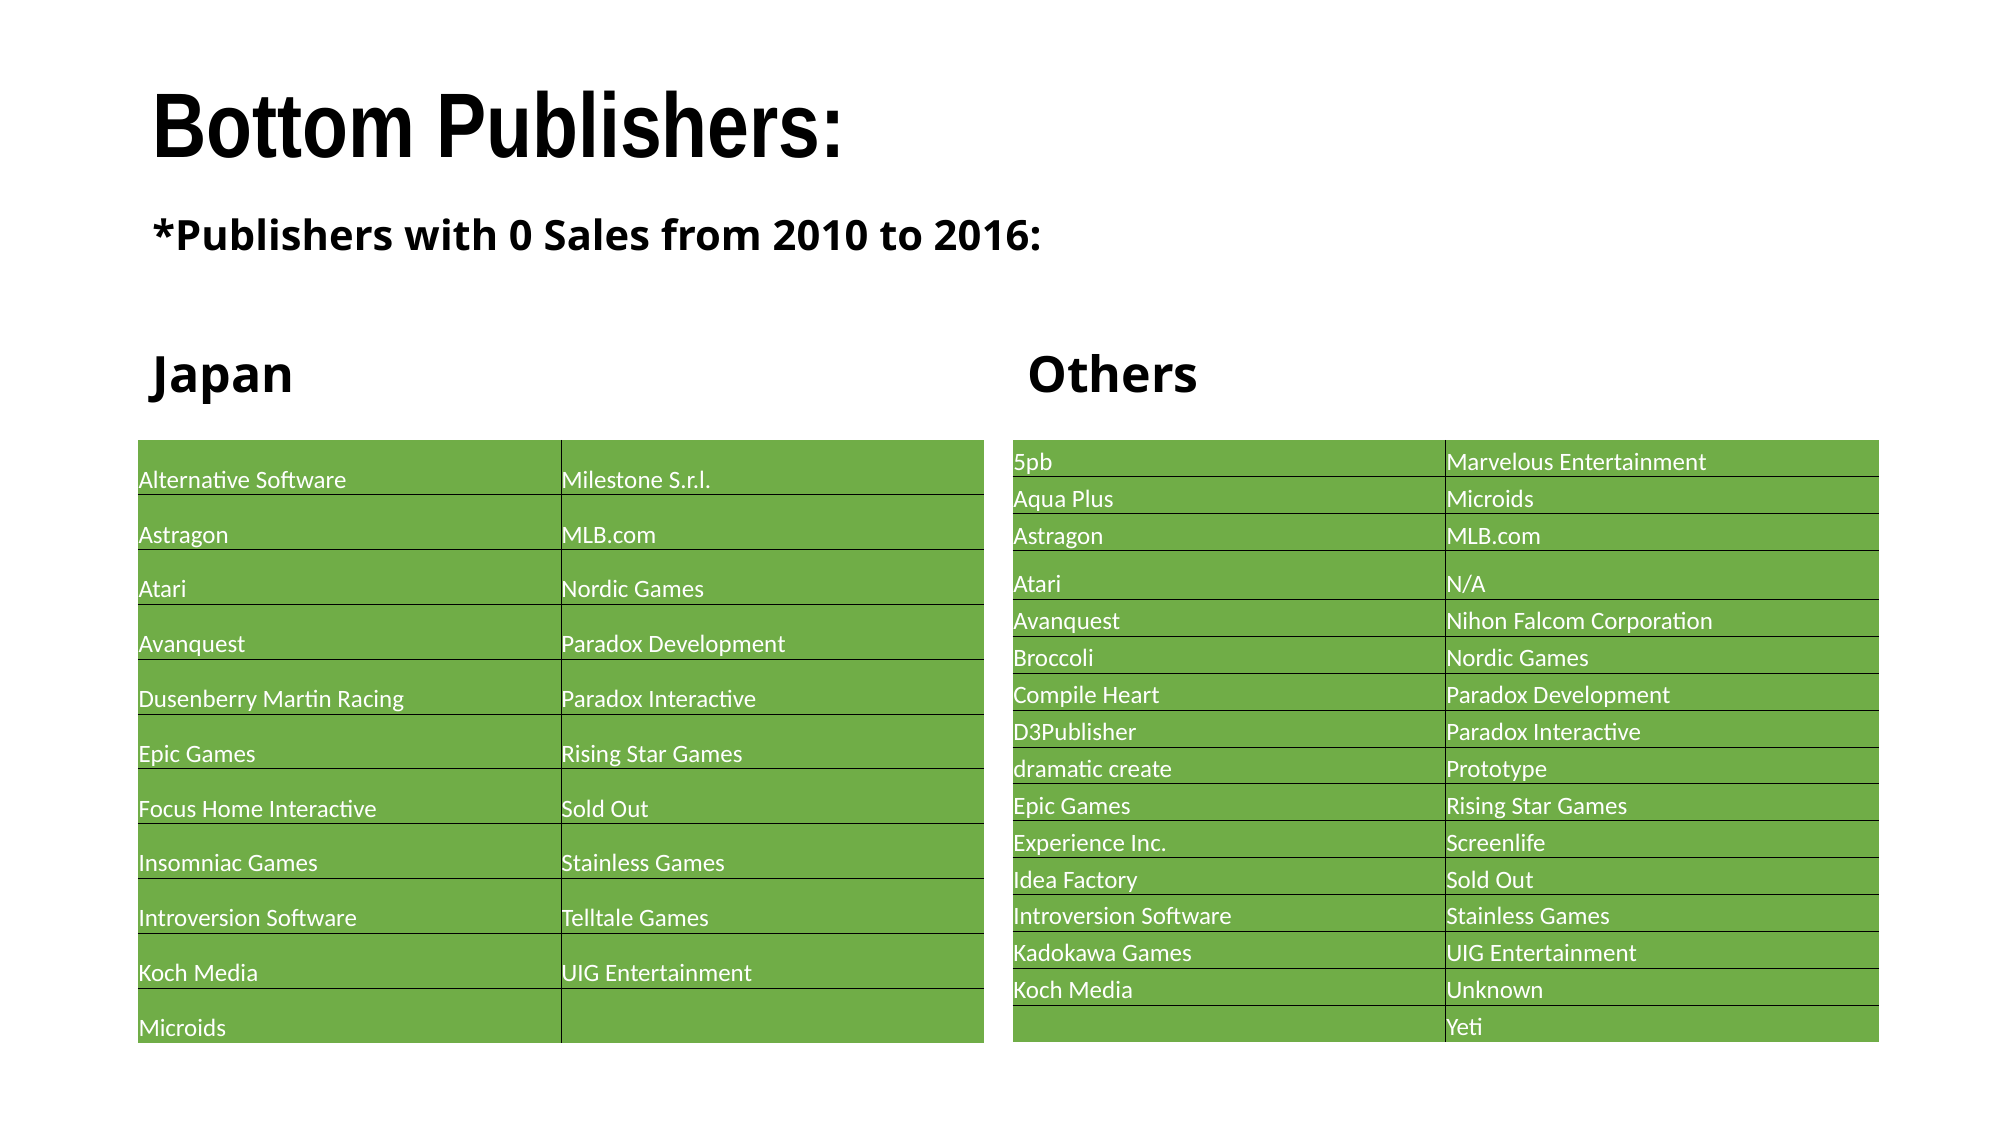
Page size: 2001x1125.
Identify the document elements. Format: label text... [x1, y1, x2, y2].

table_cell Nordic Games [562, 550, 984, 604]
table_cell dramatic create [1013, 748, 1445, 783]
table_cell Atari [1013, 551, 1445, 599]
table_cell Microids [1446, 477, 1879, 513]
table_cell Introversion Software [1013, 895, 1445, 931]
table_cell Paradox Development [1446, 674, 1879, 710]
table_cell Kadokawa Games [1013, 932, 1445, 968]
table_cell Experience Inc. [1013, 821, 1445, 857]
table_cell Koch Media [1013, 969, 1445, 1005]
table_cell Astragon [1013, 514, 1445, 550]
table_cell Rising Star Games [1446, 784, 1879, 820]
table_cell Sold Out [562, 769, 984, 823]
table_cell Stainless Games [1446, 895, 1879, 931]
table_cell MLB.com [1446, 514, 1879, 550]
title Bottom Publishers: [137, 59, 1863, 173]
table_cell Atari [138, 550, 561, 604]
text_box *Publishers with 0 Sales from 2010 to 2016: [137, 173, 1863, 297]
table_cell Compile Heart [1013, 674, 1445, 710]
table_cell UIG Entertainment [562, 934, 984, 988]
table_cell UIG Entertainment [1446, 932, 1879, 968]
table_header 5pb [1013, 440, 1445, 476]
table_cell Telltale Games [562, 879, 984, 933]
table_header Marvelous Entertainment [1446, 440, 1879, 476]
table_cell Dusenberry Martin Racing [138, 660, 561, 714]
table_cell Idea Factory [1013, 858, 1445, 894]
table_cell Epic Games [1013, 784, 1445, 820]
table_cell Insomniac Games [138, 824, 561, 878]
table_cell Paradox Interactive [562, 660, 984, 714]
list Japan [137, 297, 984, 411]
table_cell N/A [1446, 551, 1879, 599]
table_cell Nordic Games [1446, 637, 1879, 673]
table_cell Paradox Development [562, 605, 984, 659]
table_cell Yeti [1446, 1006, 1879, 1042]
table_cell Microids [138, 989, 561, 1043]
table_cell [562, 989, 984, 1043]
table_cell Focus Home Interactive [138, 769, 561, 823]
table_cell Nihon Falcom Corporation [1446, 600, 1879, 636]
table_cell D3Publisher [1013, 711, 1445, 747]
table_cell [1013, 1006, 1445, 1042]
table_cell Aqua Plus [1013, 477, 1445, 513]
table_cell Introversion Software [138, 879, 561, 933]
table_cell Stainless Games [562, 824, 984, 878]
table_cell Epic Games [138, 715, 561, 768]
table_cell Paradox Interactive [1446, 711, 1879, 747]
table_cell Screenlife [1446, 821, 1879, 857]
table_cell Prototype [1446, 748, 1879, 783]
table_cell Astragon [138, 495, 561, 549]
table_cell Unknown [1446, 969, 1879, 1005]
list Others [1012, 297, 1863, 411]
table_header Milestone S.r.l. [562, 440, 984, 494]
table_cell Broccoli [1013, 637, 1445, 673]
table_cell Rising Star Games [562, 715, 984, 768]
table_cell MLB.com [562, 495, 984, 549]
table_cell Avanquest [138, 605, 561, 659]
table_cell Avanquest [1013, 600, 1445, 636]
table_cell Sold Out [1446, 858, 1879, 894]
table_header Alternative Software [138, 440, 561, 494]
table_cell Koch Media [138, 934, 561, 988]
